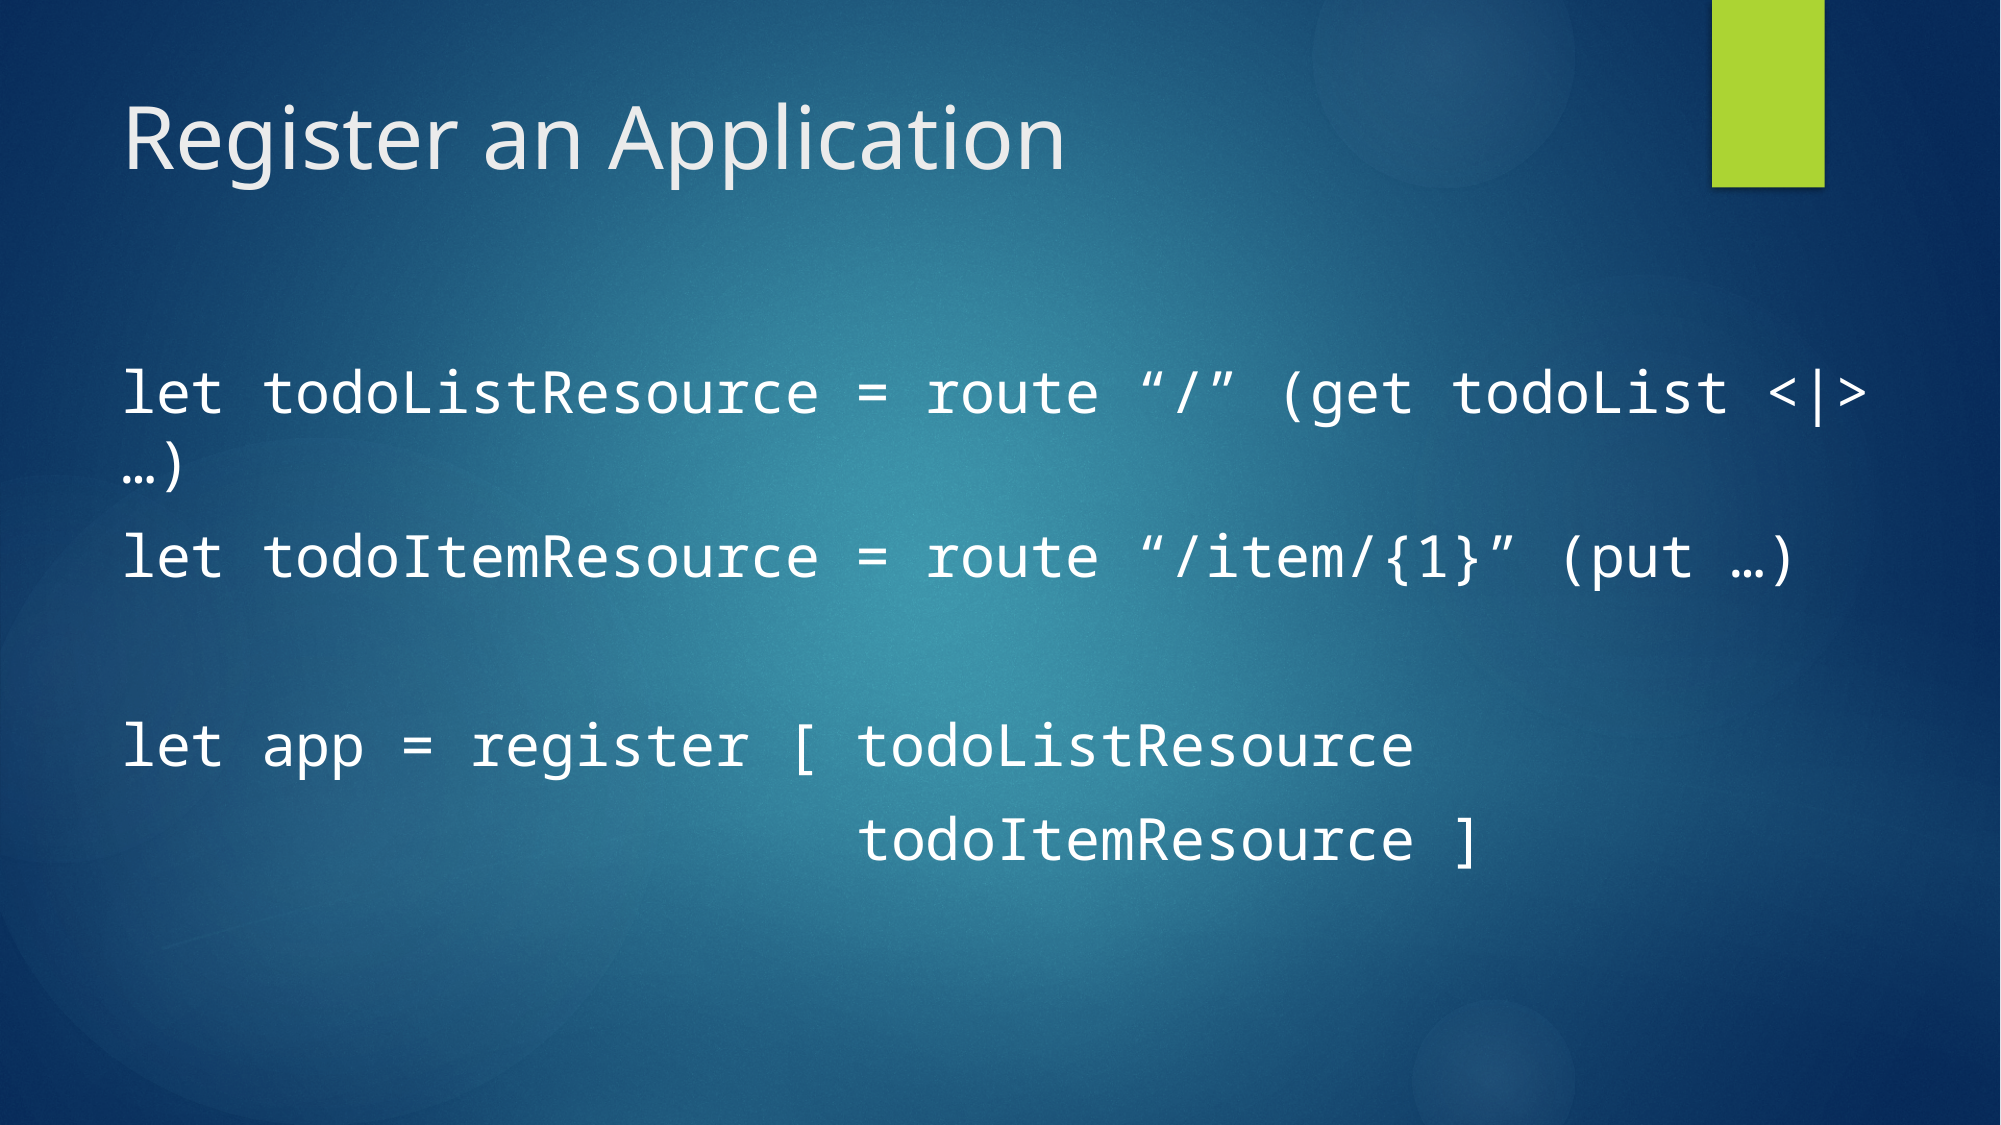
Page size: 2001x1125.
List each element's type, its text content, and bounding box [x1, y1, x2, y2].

list let todoListResource = route “/” (get todoList <|> …) let todoItemResource = route “/item/{1}” (put …) let app = register [ todoListResource todoItemResource ] [106, 347, 1887, 939]
title Register an Application [106, 74, 1649, 304]
